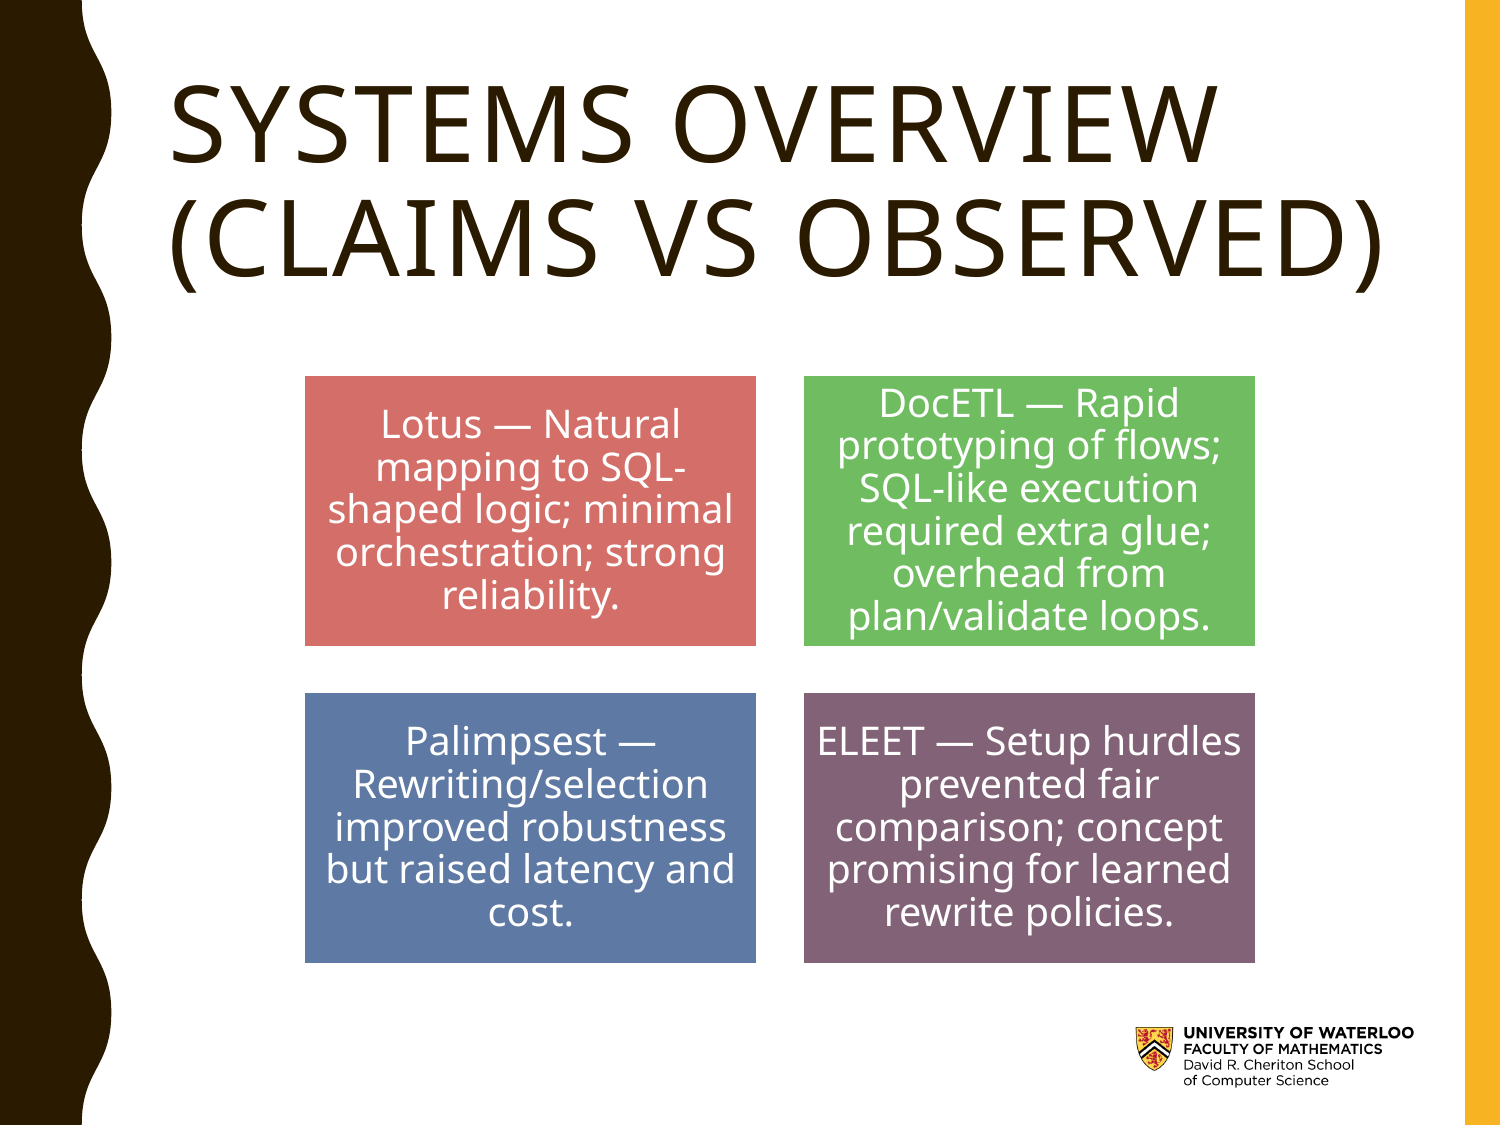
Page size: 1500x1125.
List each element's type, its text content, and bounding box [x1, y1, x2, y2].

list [153, 374, 1407, 965]
title Systems Overview (Claims vs Observed) [154, 62, 1407, 308]
picture [1090, 992, 1459, 1120]
